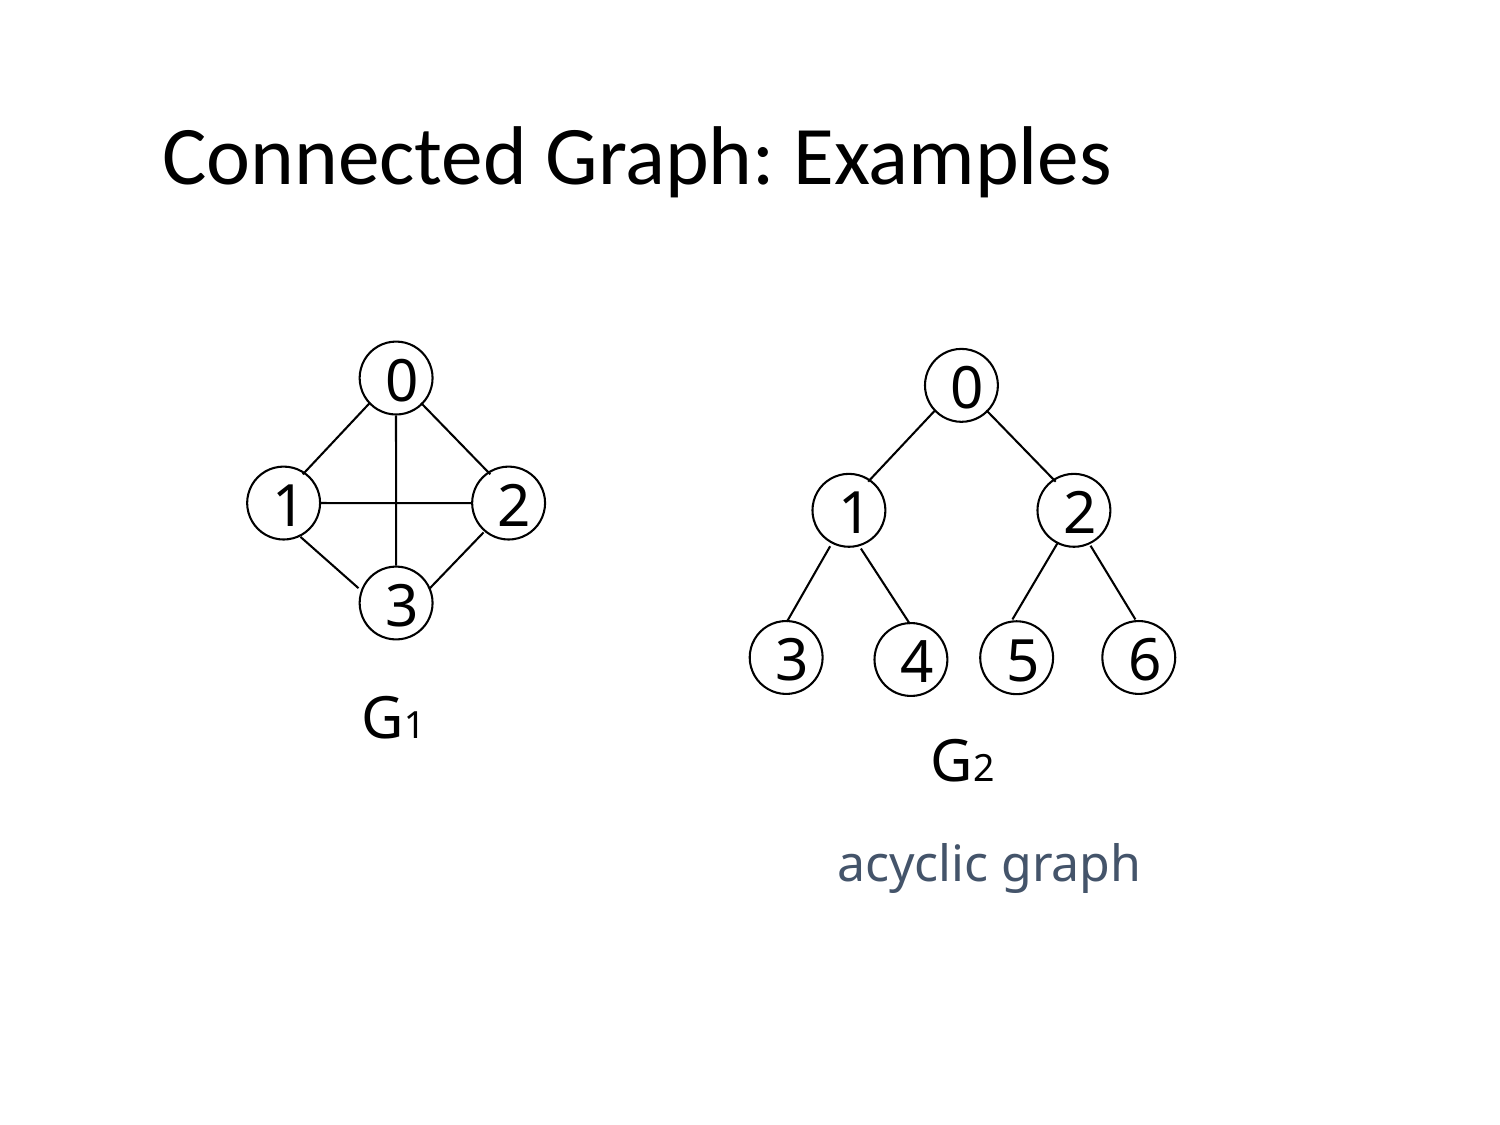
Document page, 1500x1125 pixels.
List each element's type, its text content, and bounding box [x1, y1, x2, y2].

text_box G2 [915, 715, 1010, 801]
text_box 0 [924, 348, 998, 422]
text_box 2 [1037, 473, 1111, 547]
text_box G1 [346, 672, 441, 758]
text_box 5 [980, 621, 1054, 695]
text_box 1 [247, 466, 321, 540]
text_box acyclic graph [822, 824, 1157, 900]
text_box 1 [812, 473, 886, 547]
text_box 0 [359, 341, 433, 415]
text_box 3 [359, 566, 433, 640]
text_box 6 [1102, 621, 1176, 694]
text_box 2 [472, 466, 546, 540]
text_box 3 [749, 621, 823, 694]
text_box 4 [874, 623, 948, 696]
text_box Connected Graph: Examples [147, 93, 1400, 209]
